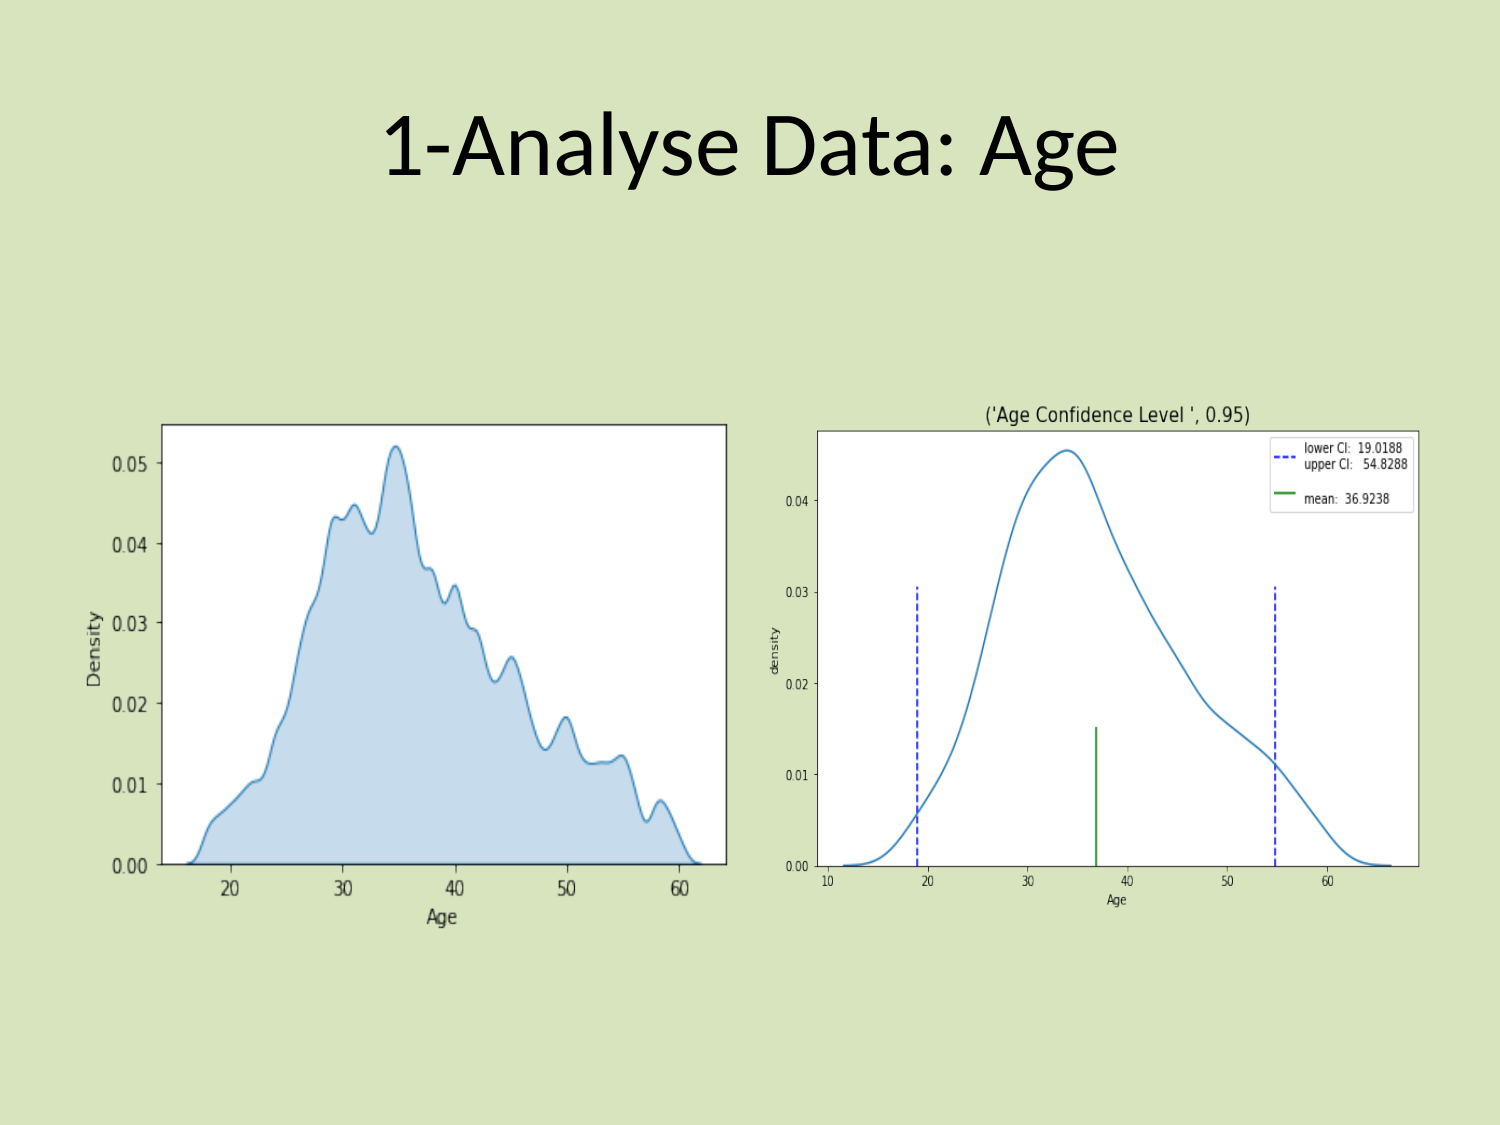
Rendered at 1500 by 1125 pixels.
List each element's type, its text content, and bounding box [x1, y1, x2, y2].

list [762, 396, 1426, 918]
title 1-Analyse Data: Age [75, 45, 1425, 233]
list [74, 411, 738, 941]
